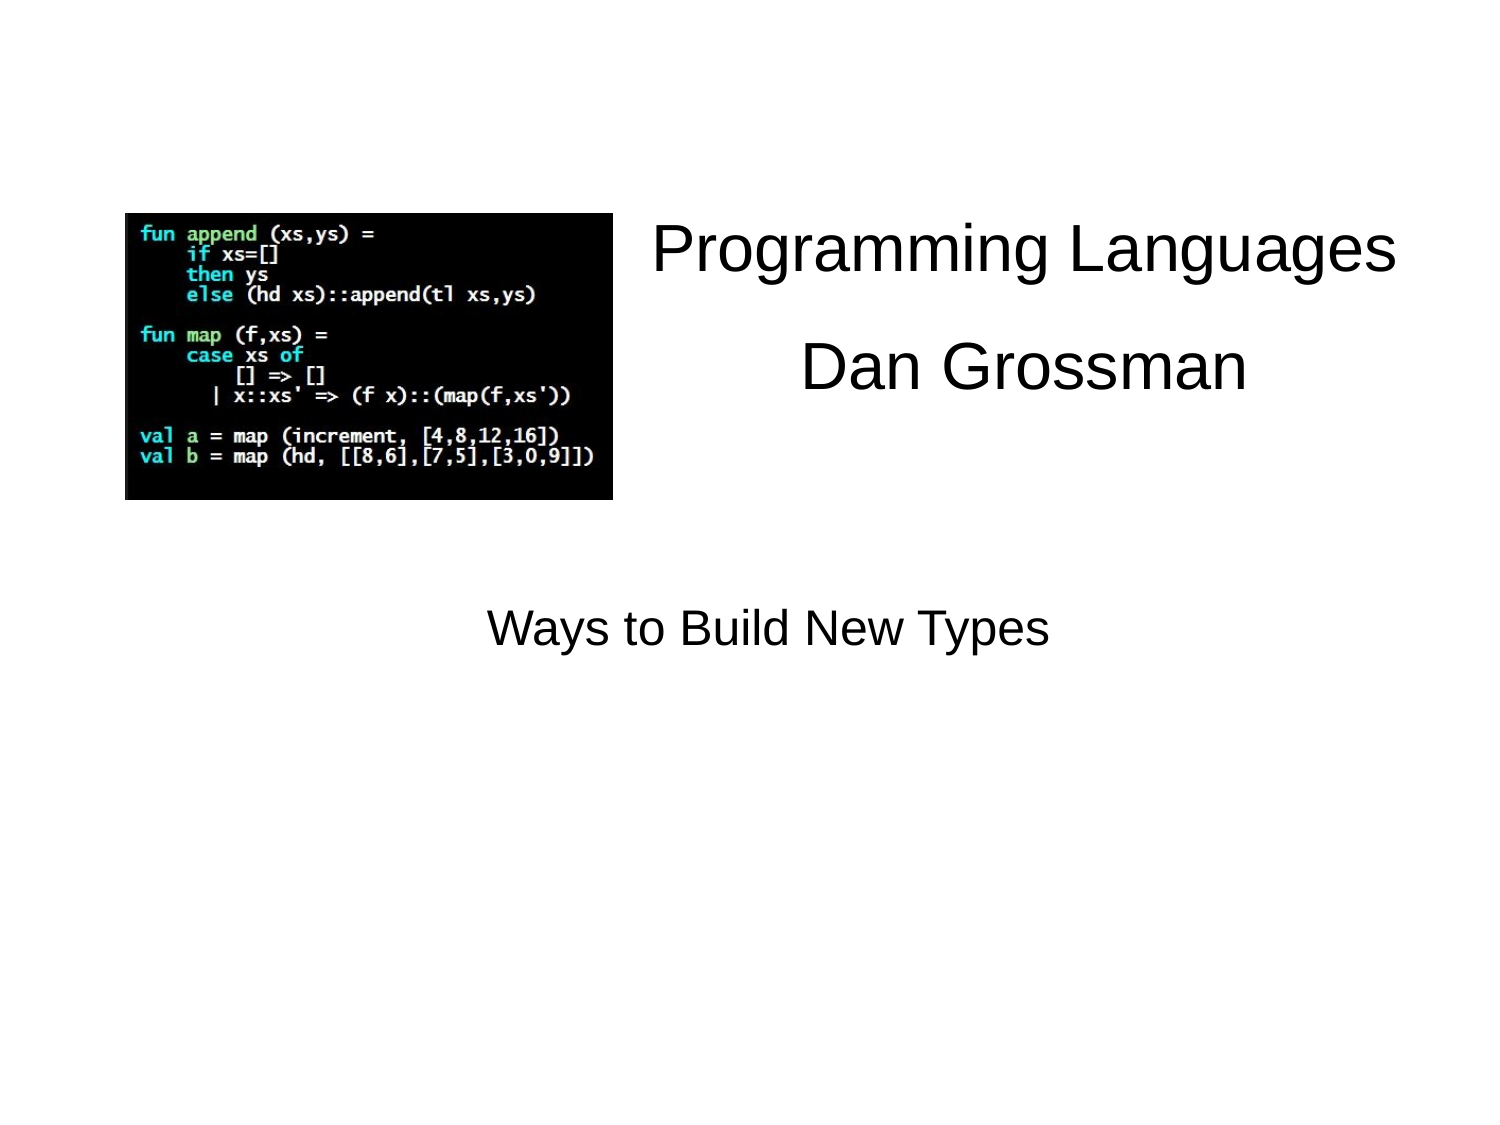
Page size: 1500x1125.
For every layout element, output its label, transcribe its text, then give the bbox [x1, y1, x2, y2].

subtitle Ways to Build New Types [224, 587, 1313, 788]
picture [124, 213, 613, 501]
title Programming Languages Dan Grossman [616, 224, 1451, 463]
